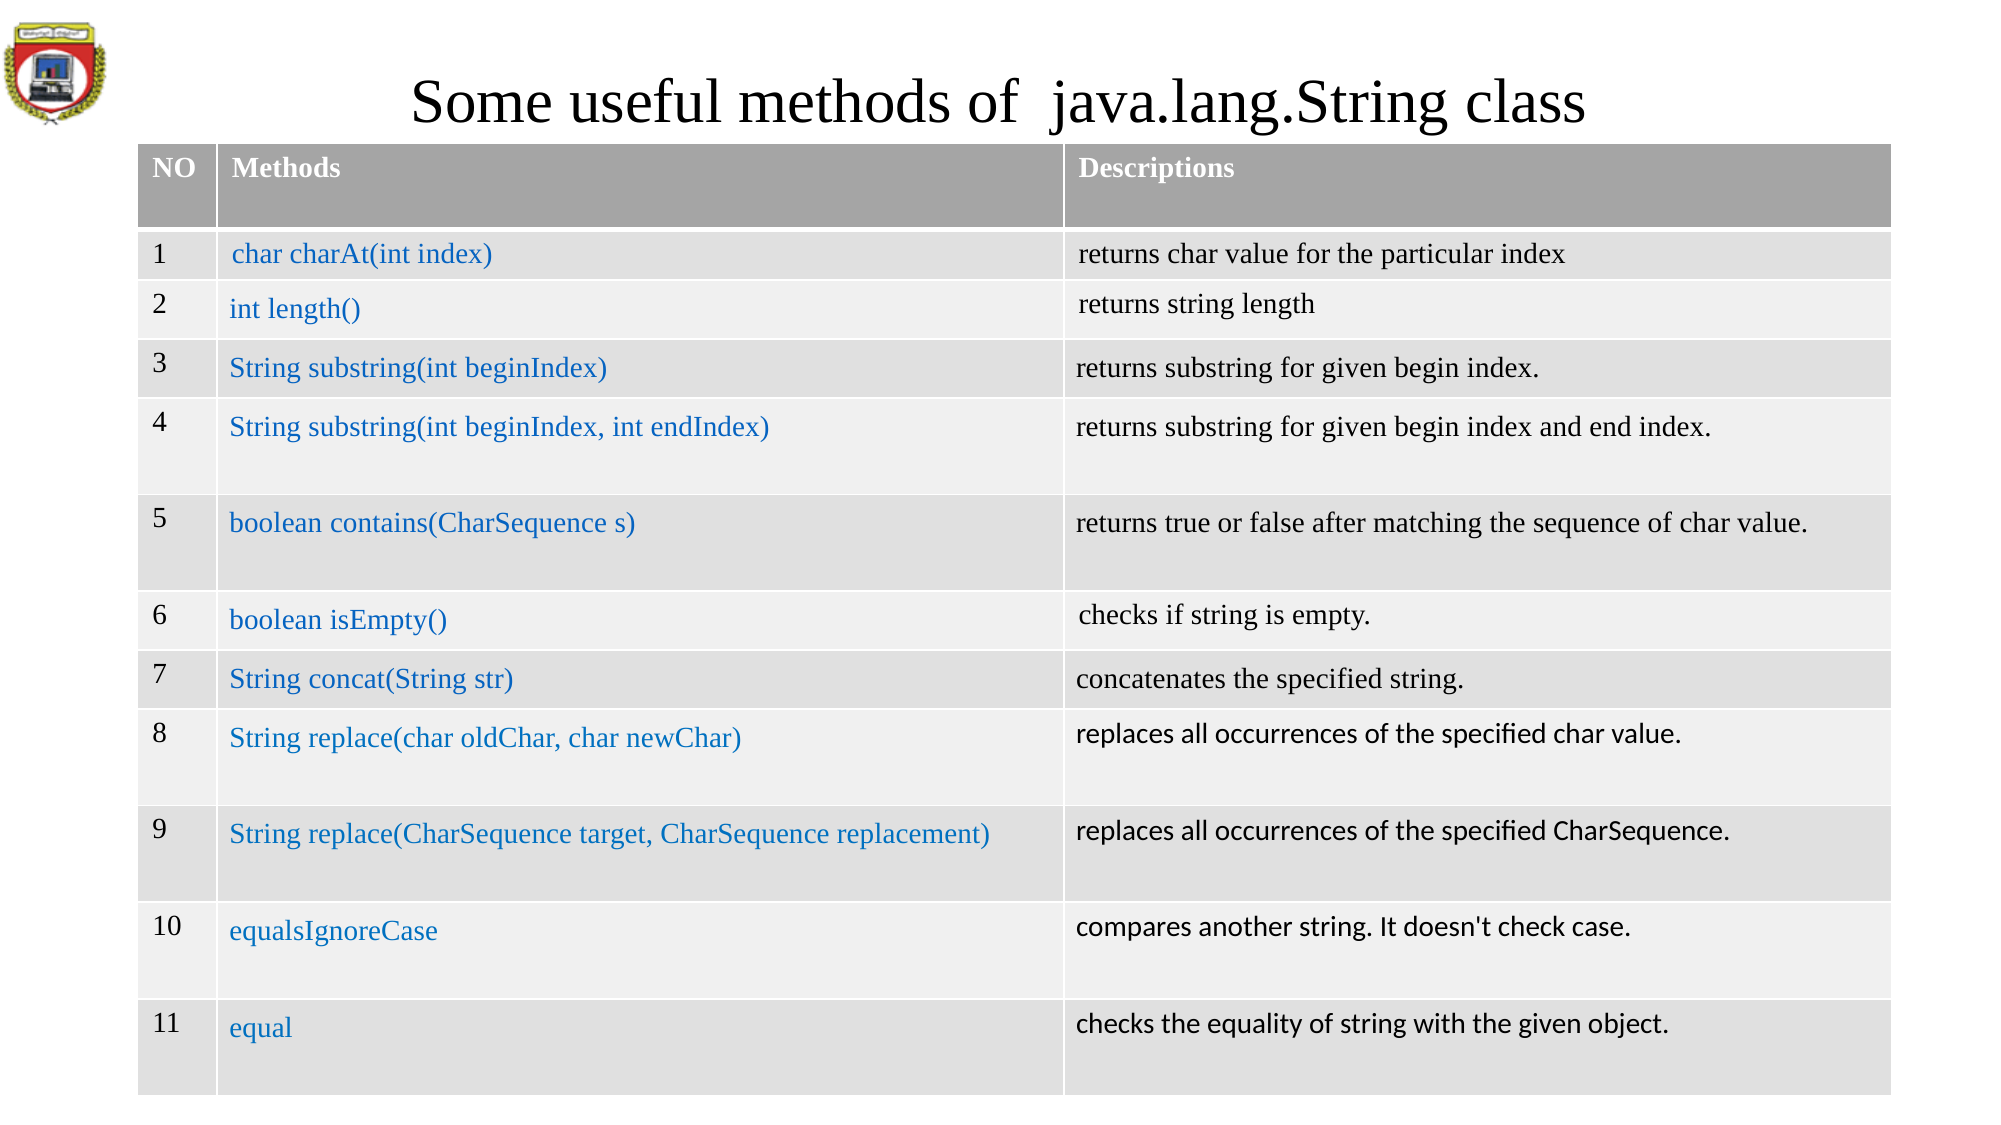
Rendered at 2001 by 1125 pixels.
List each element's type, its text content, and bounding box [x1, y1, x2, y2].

table_cell returns substring for given begin index. [1065, 340, 1891, 397]
table_cell int length() [218, 281, 1063, 338]
table_cell returns string length [1065, 281, 1891, 338]
table_cell concatenates the specified string. [1065, 651, 1891, 708]
table_cell compares another string. It doesn't check case. [1065, 903, 1891, 998]
table_cell replaces all occurrences of the specified CharSequence. [1065, 806, 1891, 901]
table_cell checks the equality of string with the given object. [1065, 1000, 1891, 1095]
table_cell 10 [138, 903, 216, 998]
table_cell String replace(char oldChar, char newChar) [218, 710, 1063, 805]
picture [0, 6, 108, 131]
table_cell equalsIgnoreCase [218, 903, 1063, 998]
table_cell 11 [138, 1000, 216, 1095]
table_cell 4 [138, 399, 216, 494]
table_cell equal [218, 1000, 1063, 1095]
table_cell replaces all occurrences of the specified char value. [1065, 710, 1891, 805]
table_cell boolean isEmpty() [218, 592, 1063, 649]
table_cell String substring(int beginIndex) [218, 340, 1063, 397]
table_cell returns char value for the particular index [1065, 232, 1891, 279]
table_cell 5 [138, 495, 216, 590]
table_cell 2 [138, 281, 216, 338]
table_cell 1 [138, 232, 216, 279]
table_cell char charAt(int index) [218, 232, 1063, 279]
table_cell returns true or false after matching the sequence of char value. [1065, 495, 1891, 590]
table_cell returns substring for given begin index and end index. [1065, 399, 1891, 494]
table_cell 7 [138, 651, 216, 708]
table_cell String concat(String str) [218, 651, 1063, 708]
table_cell String replace(CharSequence target, CharSequence replacement) [218, 806, 1063, 901]
table_cell boolean contains(CharSequence s) [218, 495, 1063, 590]
table_header Descriptions [1065, 144, 1891, 227]
table_cell String substring(int beginIndex, int endIndex) [218, 399, 1063, 494]
table_cell 8 [138, 710, 216, 805]
table_header Methods [218, 144, 1063, 227]
slide_number 11 [1412, 1042, 1863, 1103]
table_cell checks if string is empty. [1065, 592, 1891, 649]
table_cell 9 [138, 806, 216, 901]
table_cell 3 [138, 340, 216, 397]
table_cell 6 [138, 592, 216, 649]
table_header NO [138, 144, 216, 227]
title Some useful methods of java.lang.String class [137, 59, 1863, 143]
